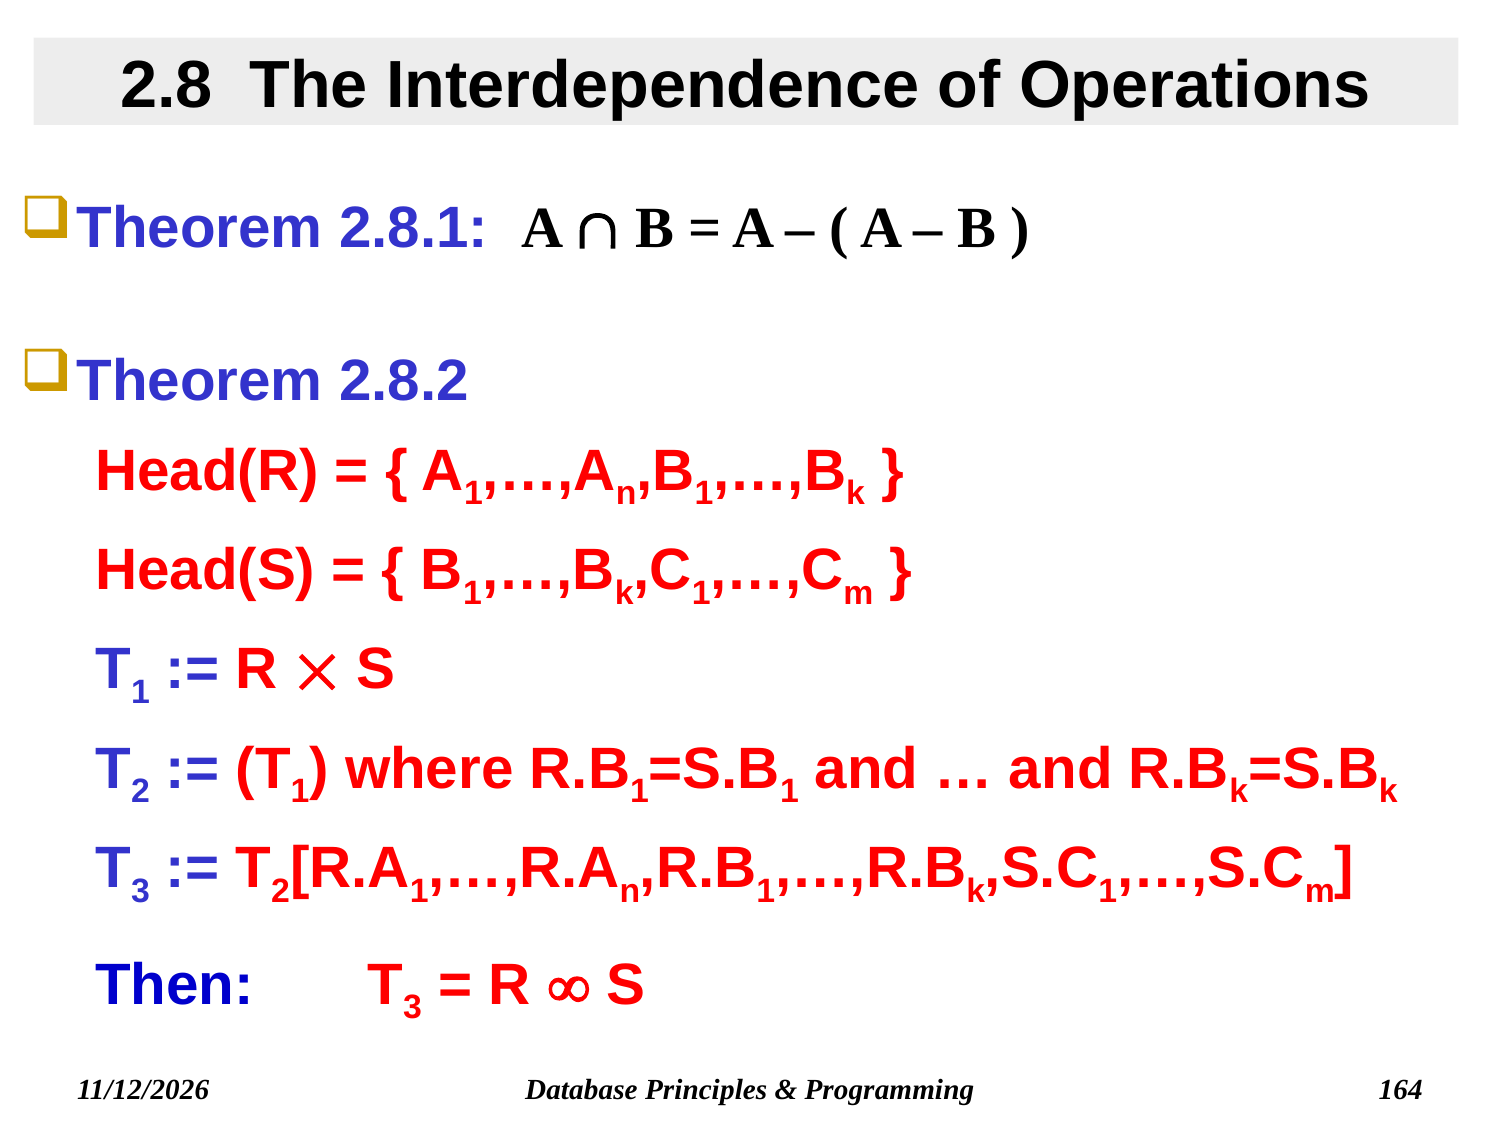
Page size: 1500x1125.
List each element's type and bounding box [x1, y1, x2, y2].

text_box [425, 1063, 1075, 1113]
title [33, 37, 1459, 126]
text_box [1124, 1063, 1438, 1113]
text_box [62, 1063, 375, 1113]
list [5, 174, 1495, 1063]
